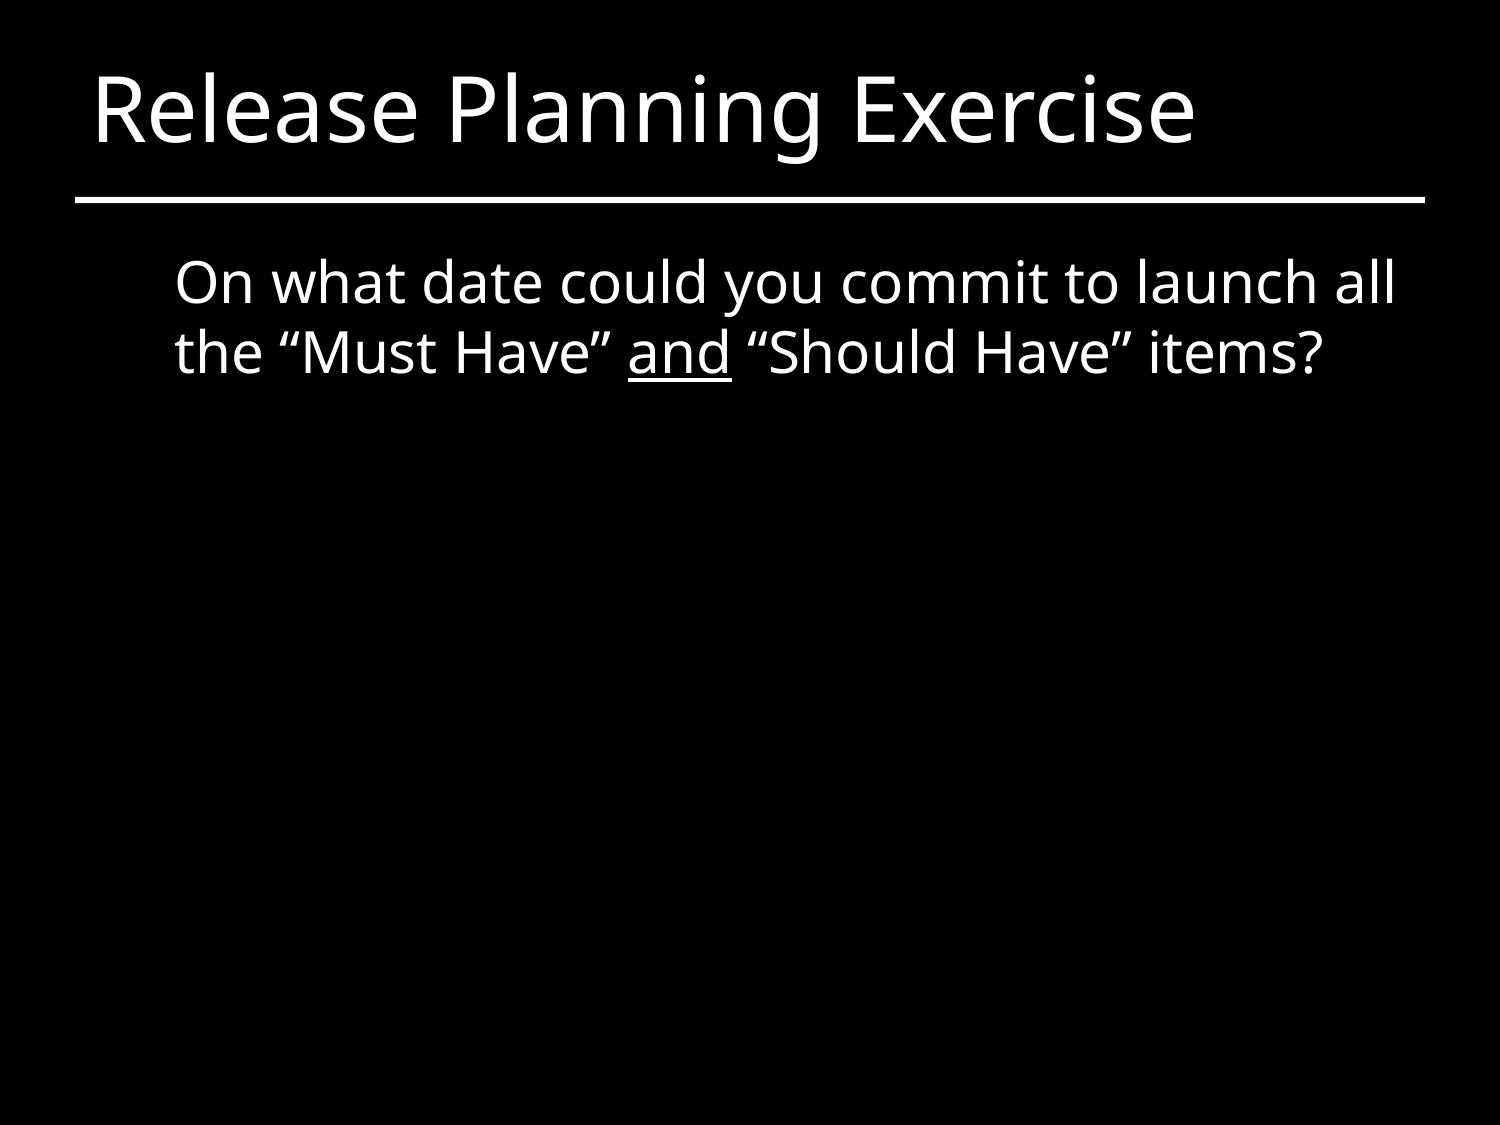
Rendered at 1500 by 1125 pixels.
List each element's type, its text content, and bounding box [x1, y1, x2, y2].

title Release Planning Exercise [74, 12, 1426, 201]
list On what date could you commit to launch all the “Must Have” and “Should Have” items? [74, 237, 1426, 1101]
